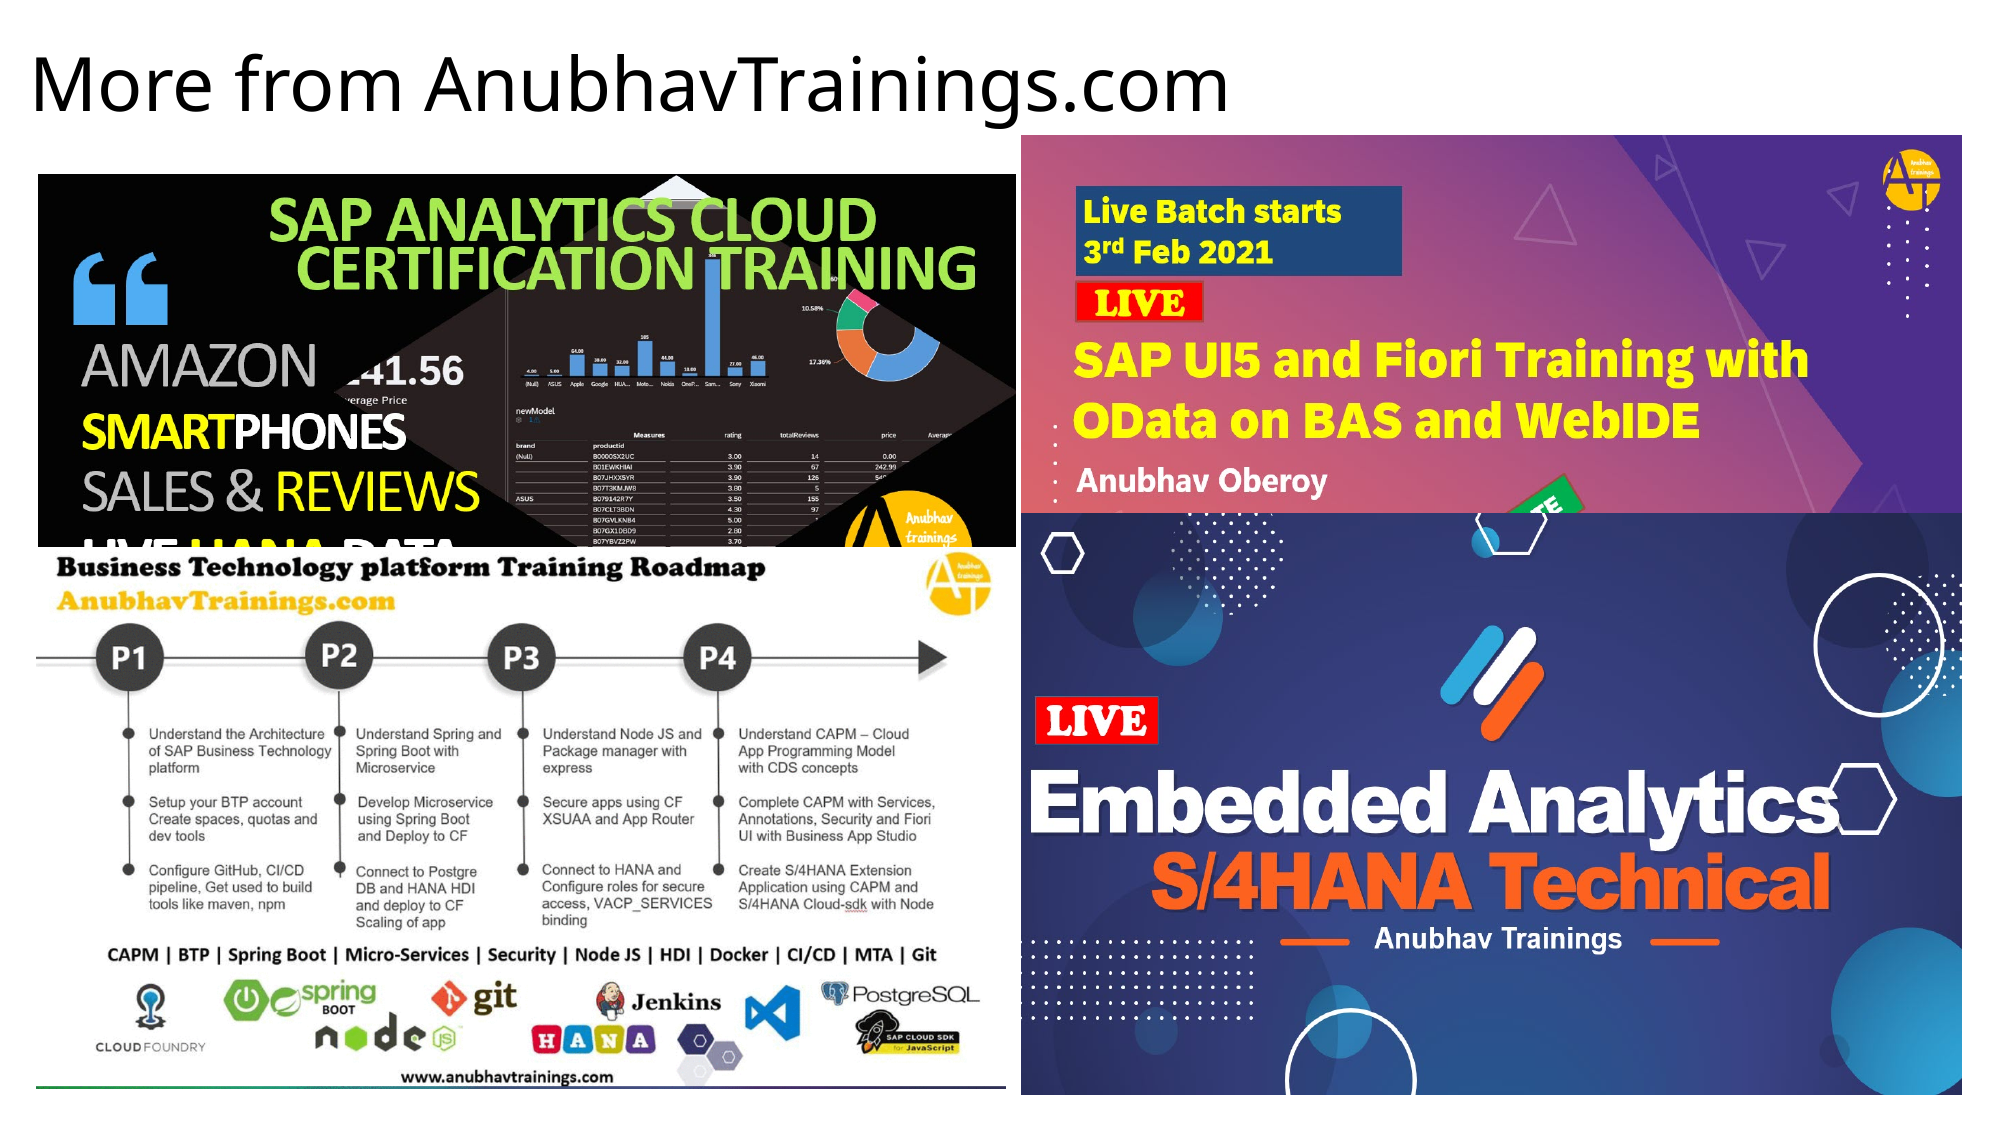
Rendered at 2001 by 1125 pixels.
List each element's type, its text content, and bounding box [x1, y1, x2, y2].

picture [1021, 135, 1962, 1095]
text_box More from AnubhavTrainings.com [15, 29, 1896, 135]
picture [31, 174, 1016, 1090]
